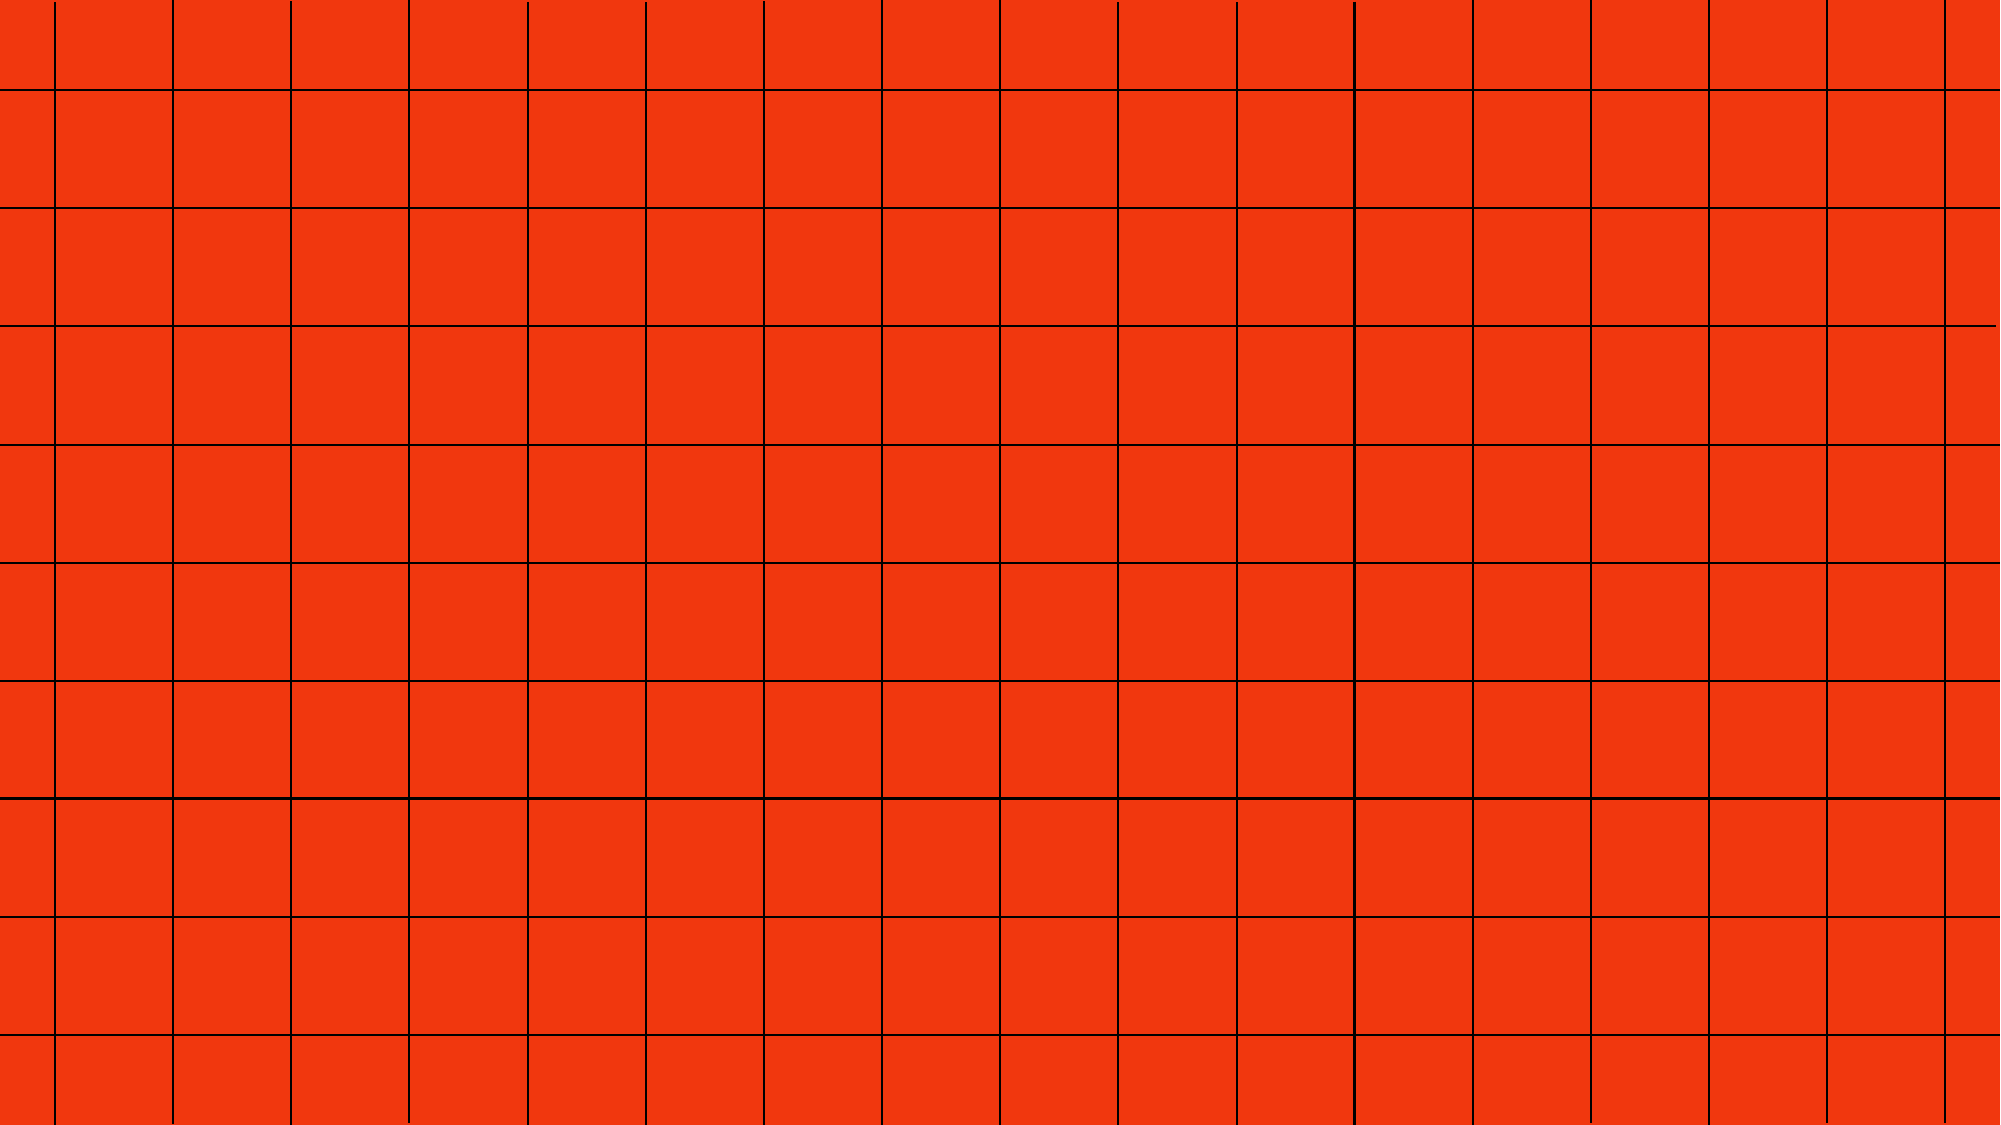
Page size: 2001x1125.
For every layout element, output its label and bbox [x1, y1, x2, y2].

text_box [0, 0, 2000, 1125]
